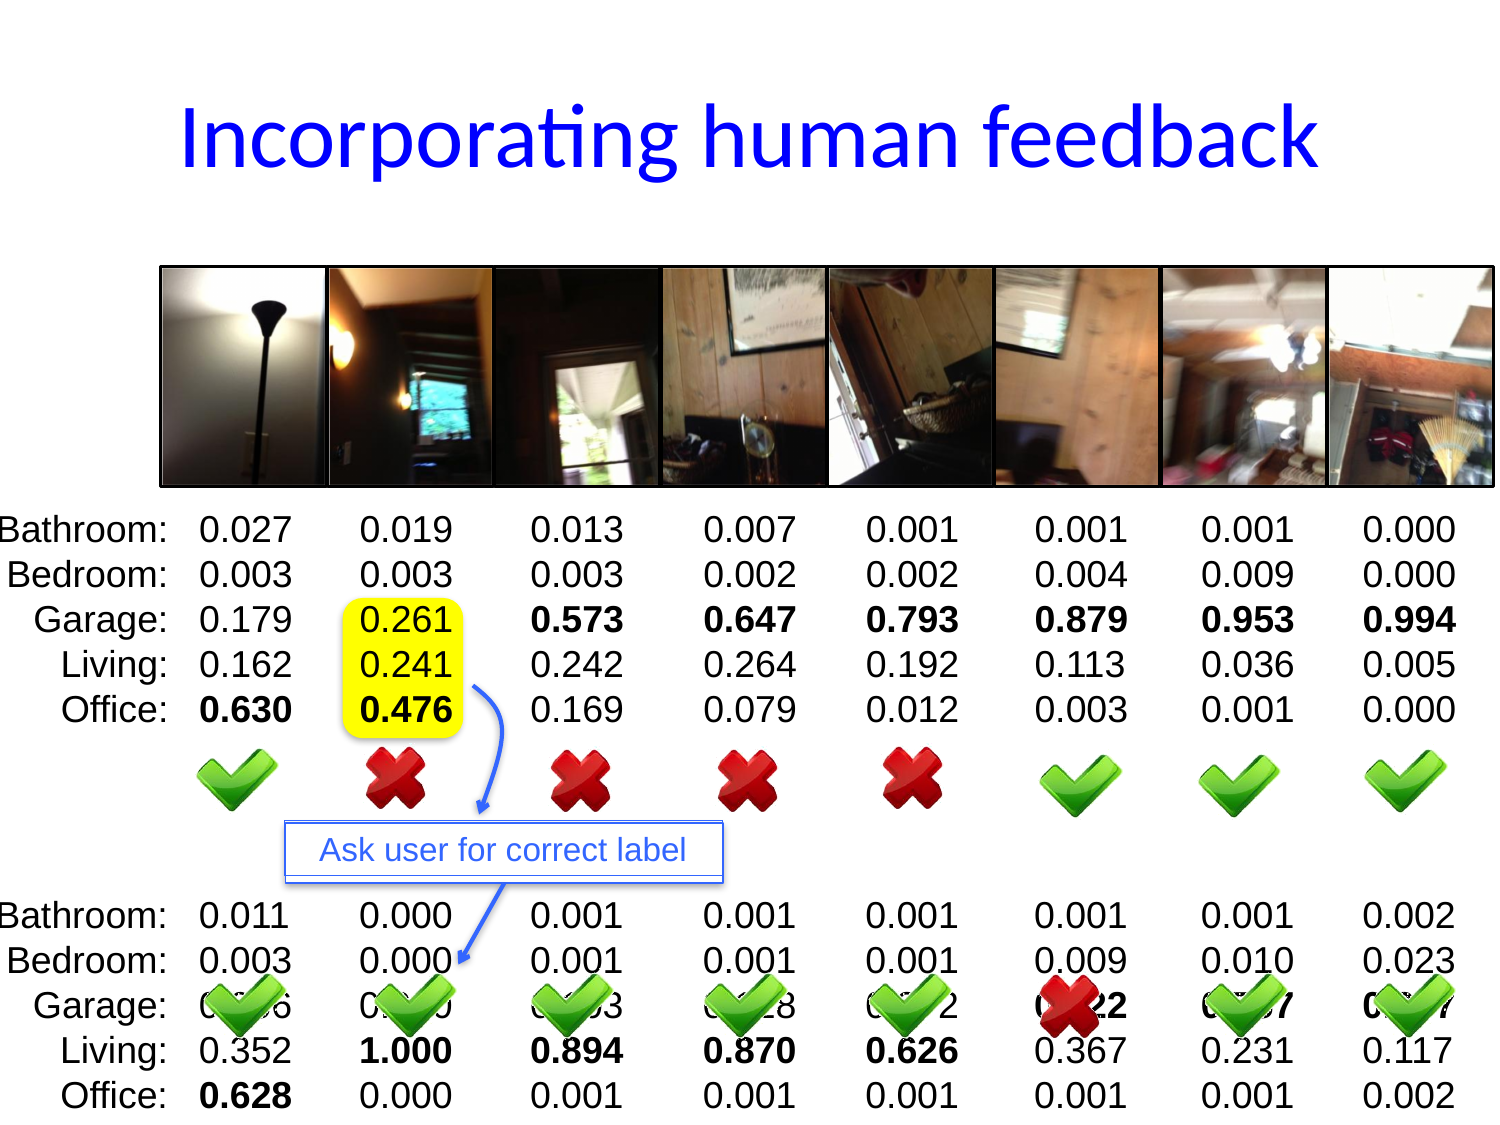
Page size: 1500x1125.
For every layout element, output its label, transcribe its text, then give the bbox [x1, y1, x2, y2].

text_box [193, 742, 278, 823]
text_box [510, 883, 1486, 1125]
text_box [202, 968, 1456, 1043]
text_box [0, 497, 1484, 786]
picture [135, 269, 1500, 484]
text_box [344, 883, 505, 967]
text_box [728, 742, 1448, 823]
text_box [344, 1052, 505, 1125]
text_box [0, 883, 339, 1125]
title Incorporating human feedback [74, 0, 1426, 267]
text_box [283, 685, 724, 884]
